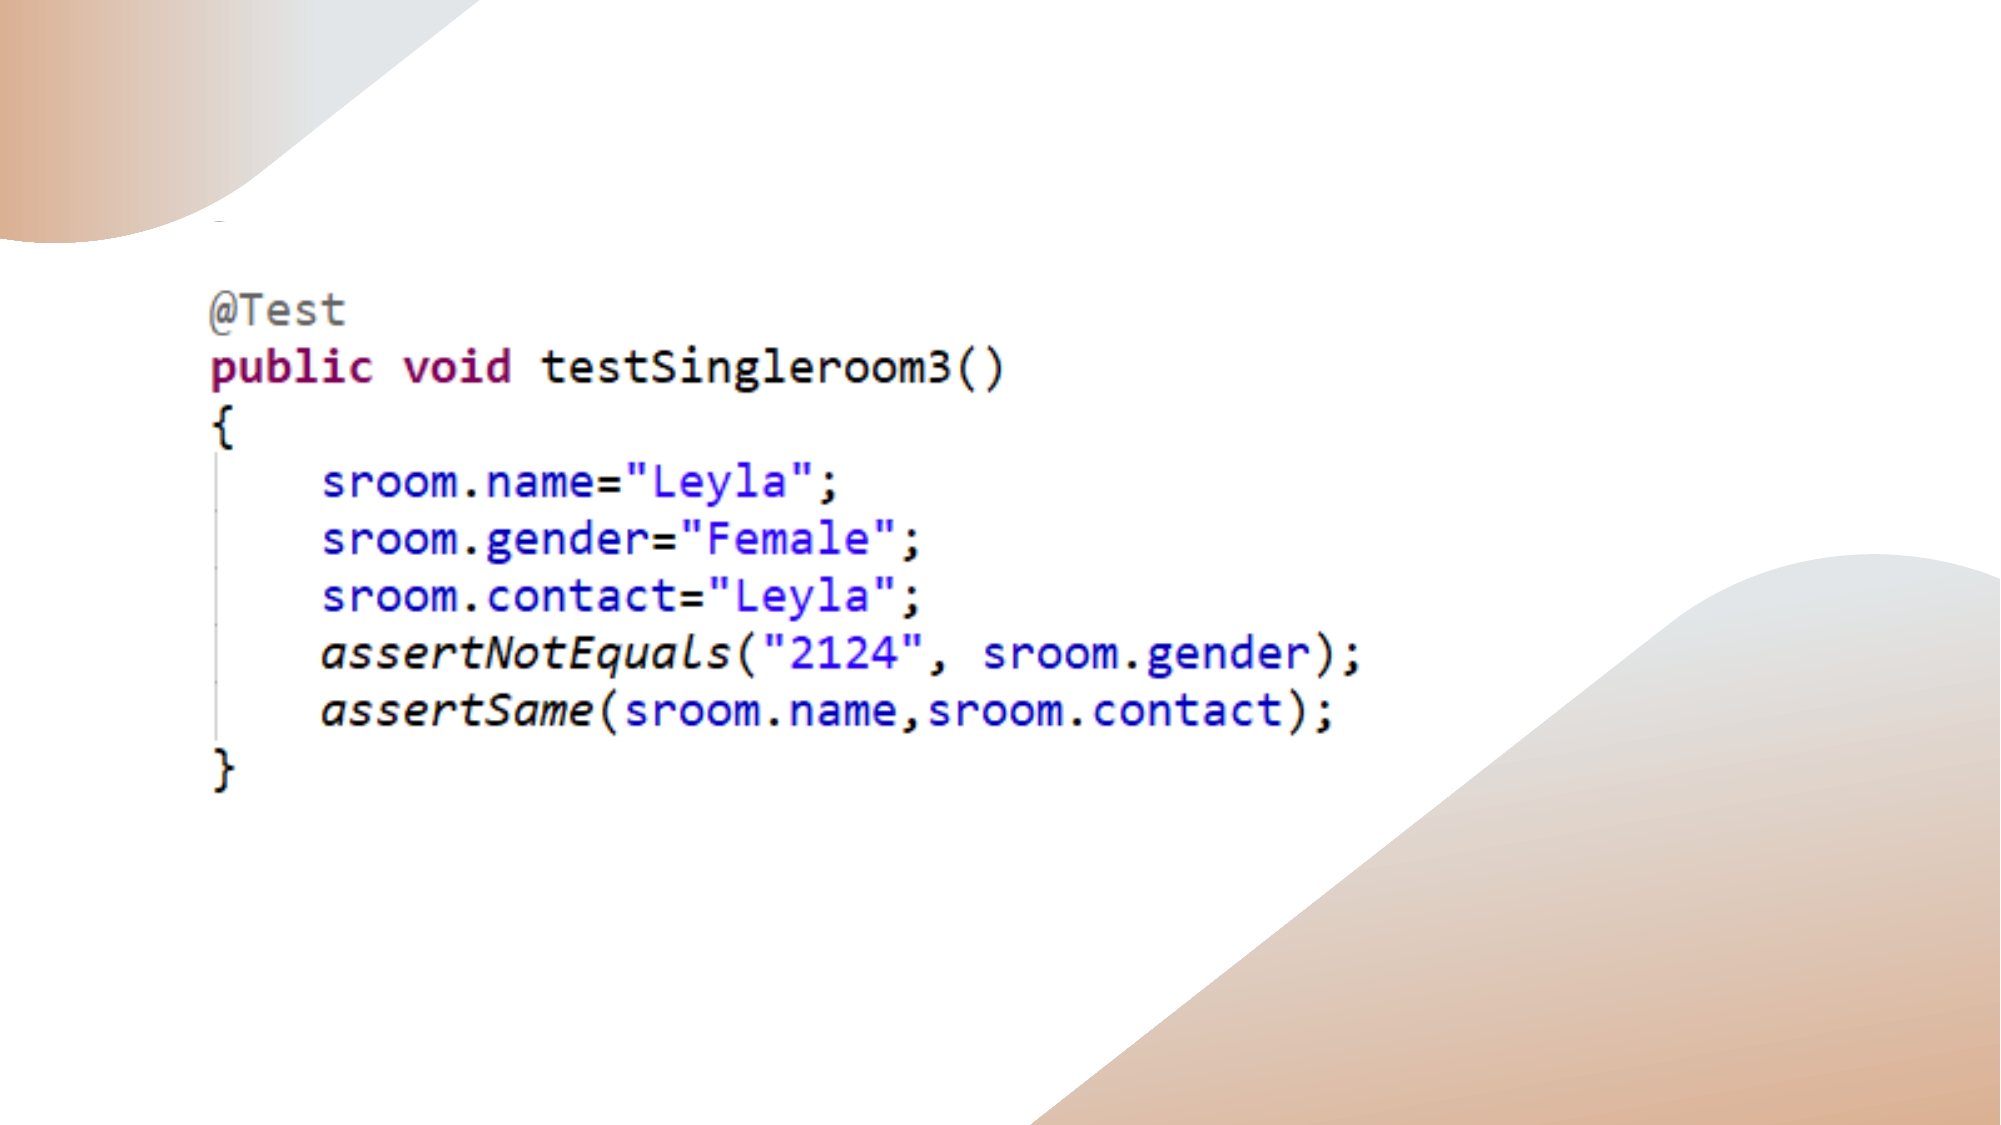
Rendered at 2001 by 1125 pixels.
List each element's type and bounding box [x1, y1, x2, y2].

list [174, 221, 1417, 804]
